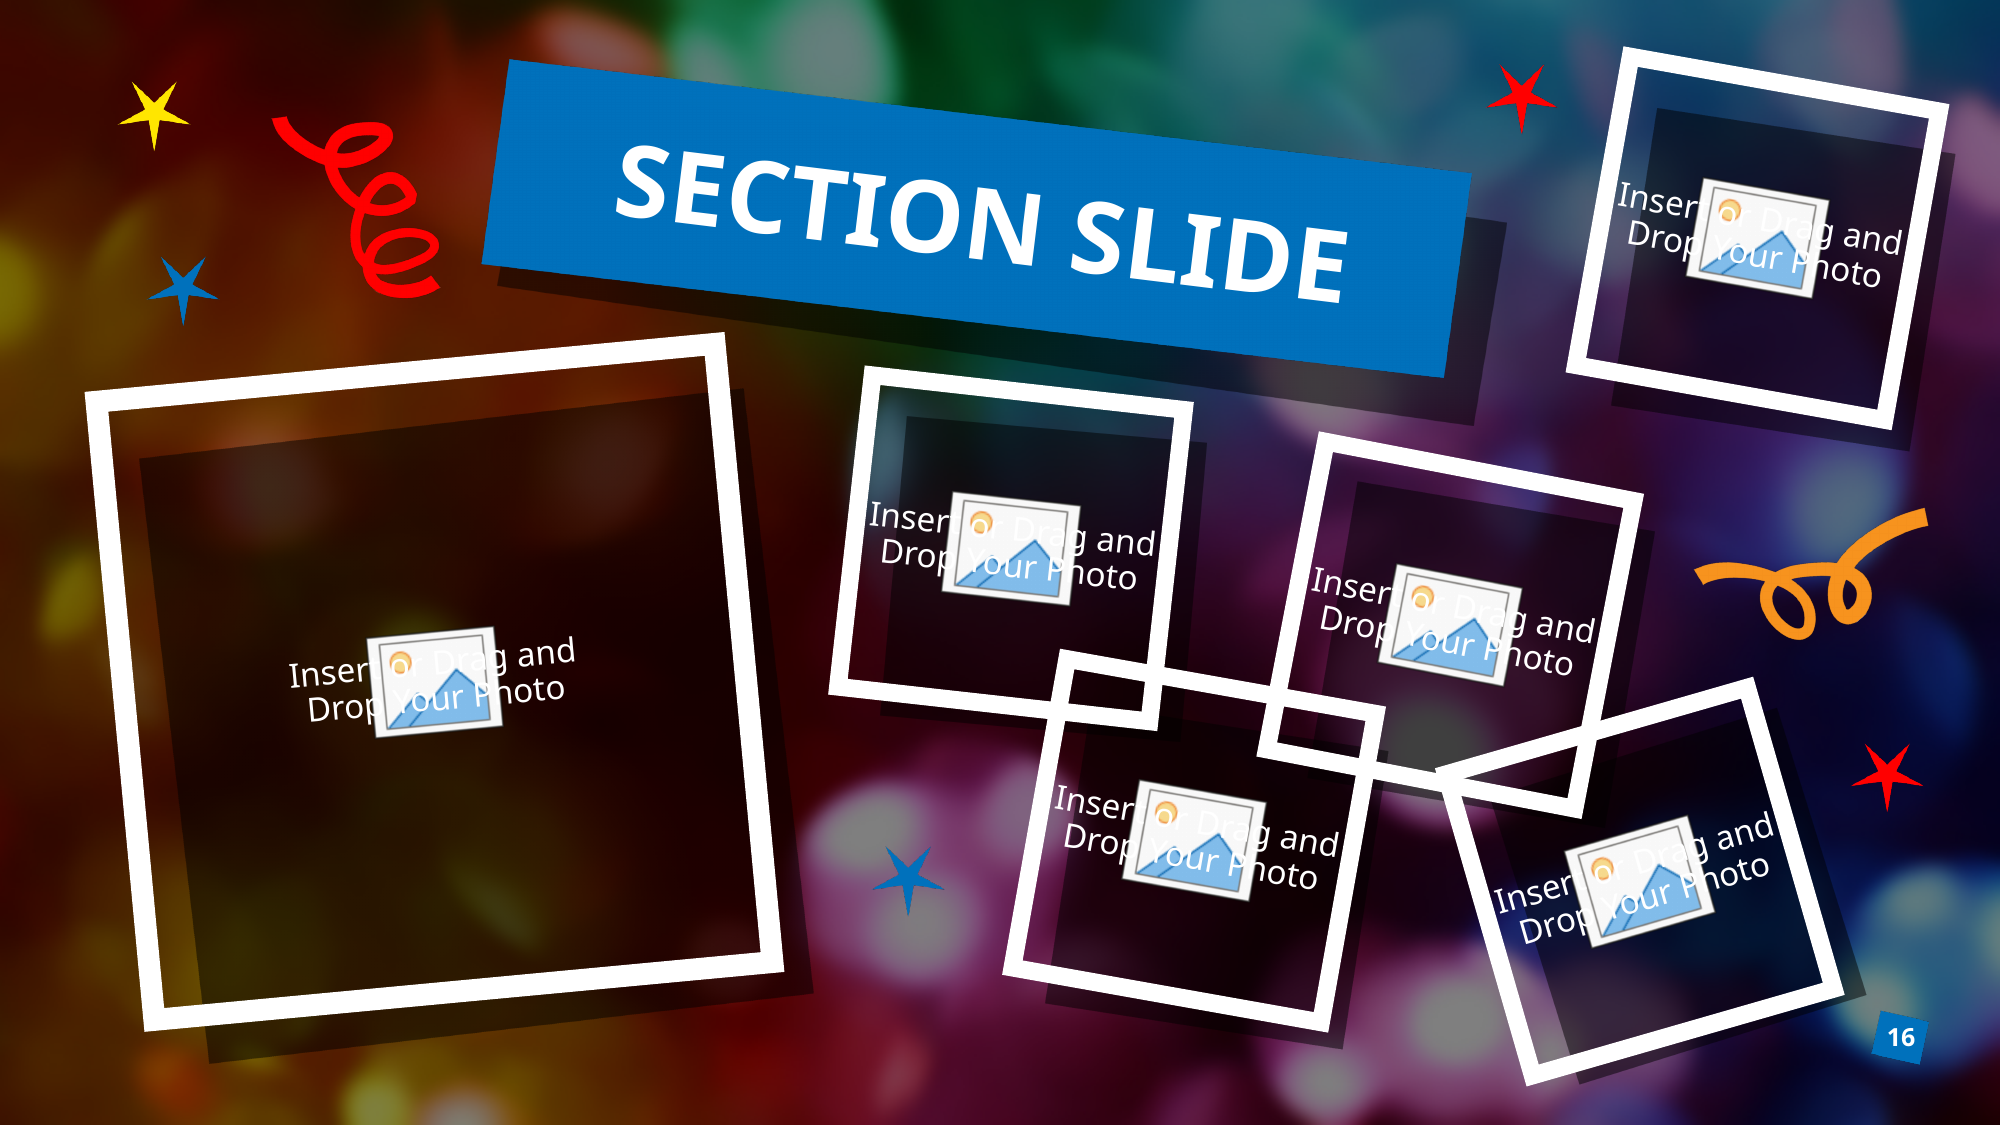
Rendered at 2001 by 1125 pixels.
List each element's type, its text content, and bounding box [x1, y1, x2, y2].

title SECTION SLIDE [502, 87, 1463, 376]
picture [0, 0, 2000, 1125]
slide_number 16 [1866, 1008, 1936, 1069]
